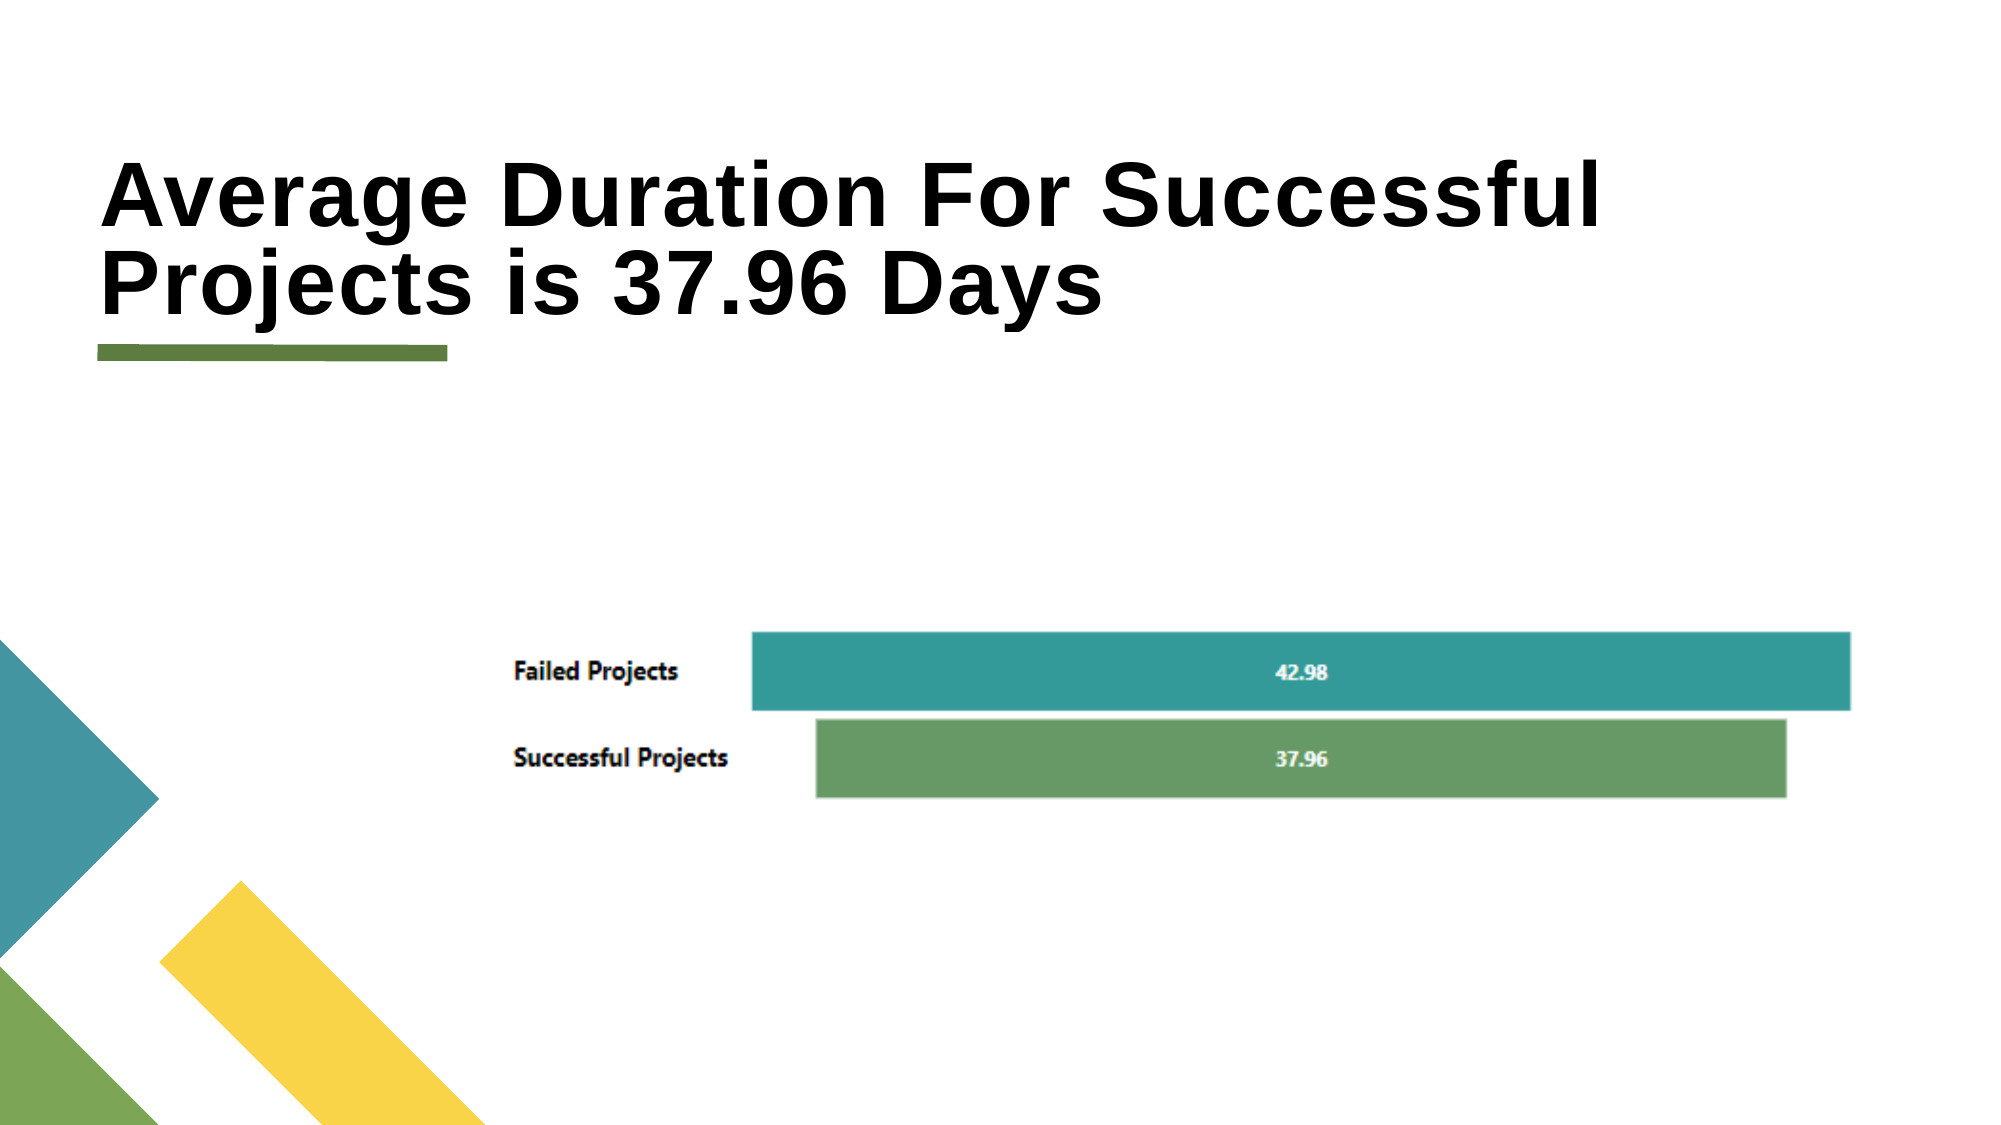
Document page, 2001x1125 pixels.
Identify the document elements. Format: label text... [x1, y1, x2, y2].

picture [478, 332, 1986, 1052]
title Average Duration For Successful Projects is 37.96 Days [99, 186, 1754, 333]
